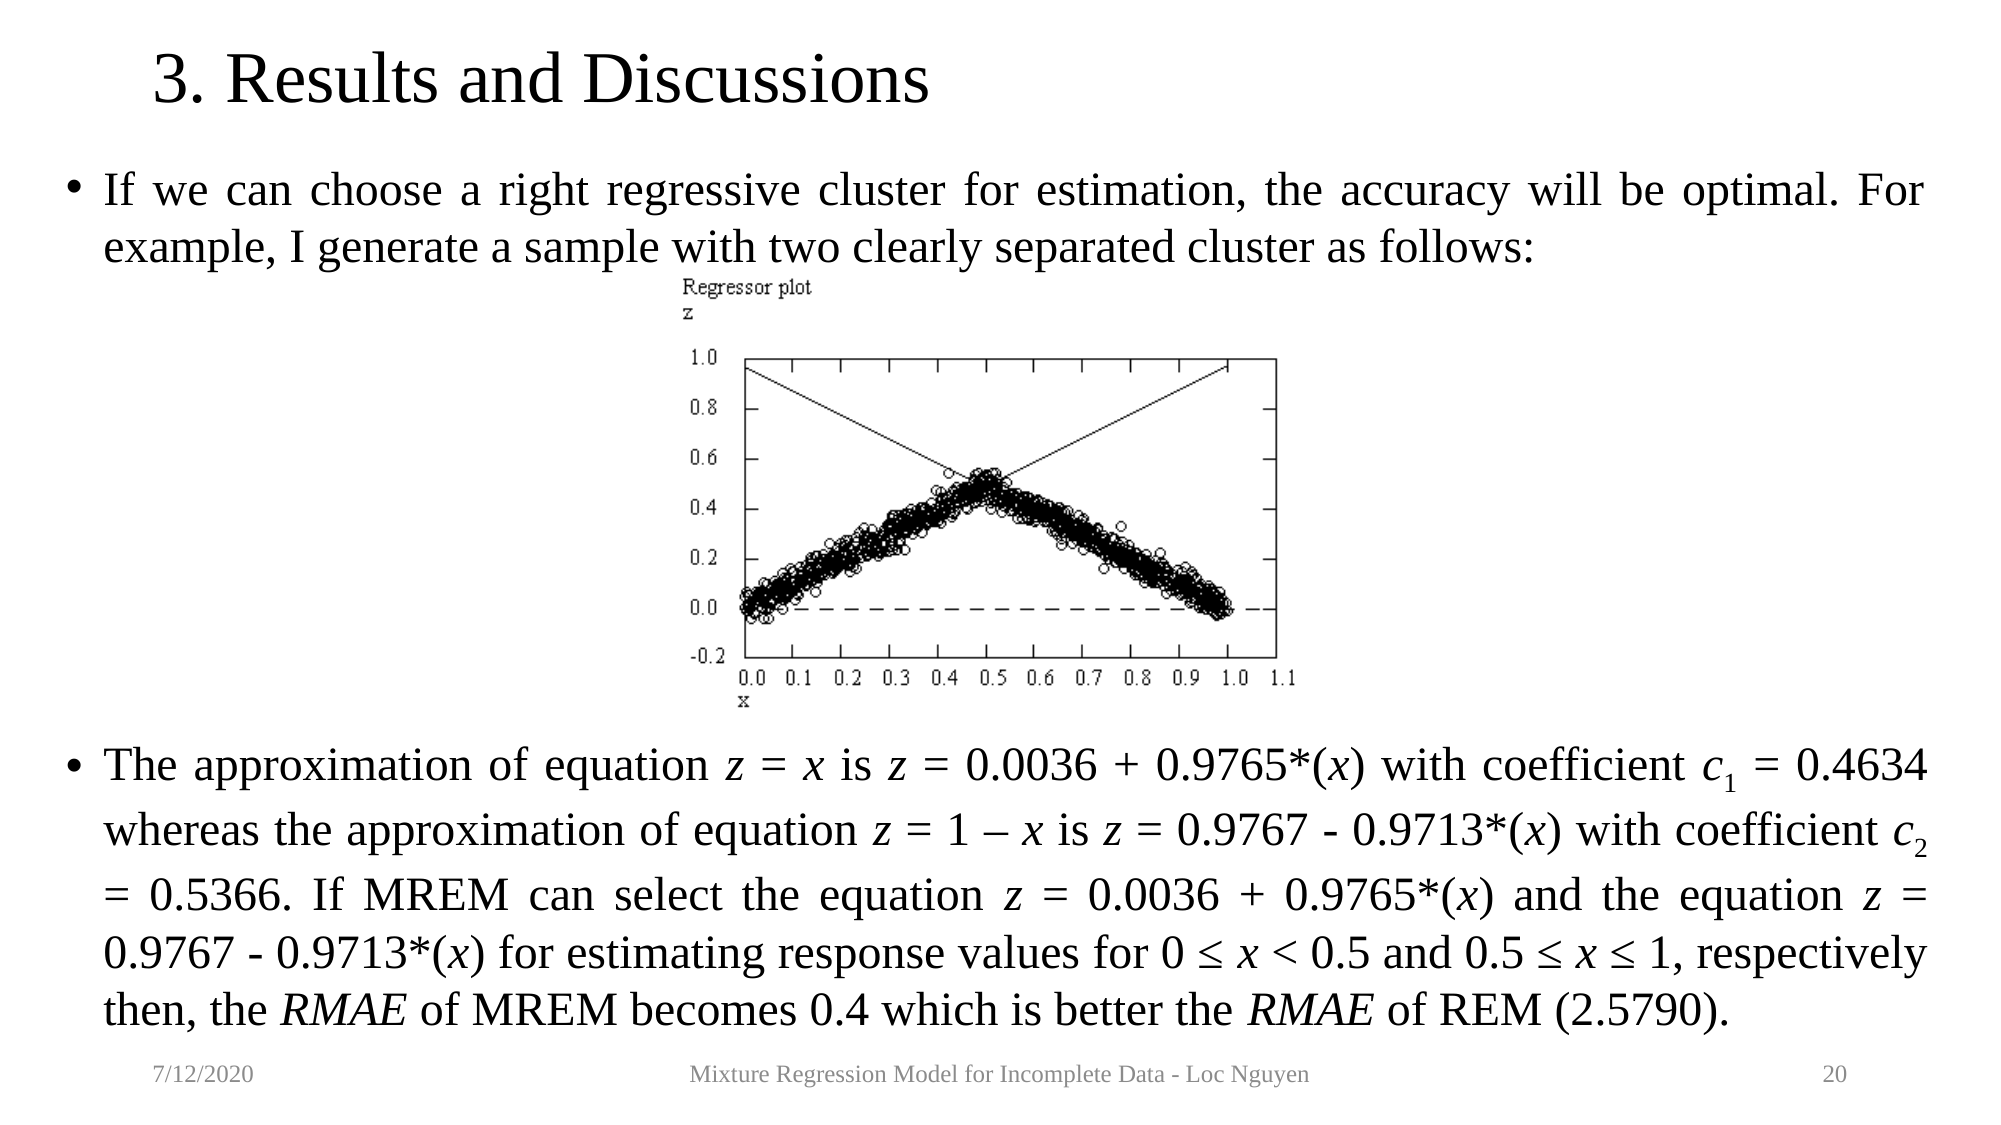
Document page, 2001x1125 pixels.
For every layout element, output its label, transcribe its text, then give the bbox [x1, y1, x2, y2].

list If we can choose a right regressive cluster for estimation, the accuracy will be optimal. For example, I generate a sample with two clearly separated cluster as follows: The approximation of equation z = x is z = 0.0036 + 0.9765*(x) with coefficient c1 = 0.4634 whereas the approximation of equation z = 1 – x is z = 0.9767 - 0.9713*(x) with coefficient c2 = 0.5366. If MREM can select the equation z = 0.0036 + 0.9765*(x) and the equation z = 0.9767 - 0.9713*(x) for estimating response values for 0 ≤ x < 0.5 and 0.5 ≤ x ≤ 1, respectively then, the RMAE of MREM becomes 0.4 which is better the RMAE of REM (2.5790). [50, 149, 1944, 1043]
title 3. Results and Discussions [137, 19, 1863, 128]
slide_number 20 [1412, 1042, 1863, 1103]
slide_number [137, 1042, 588, 1103]
picture [660, 271, 1340, 748]
footer Mixture Regression Model for Incomplete Data - Loc Nguyen [662, 1042, 1338, 1103]
